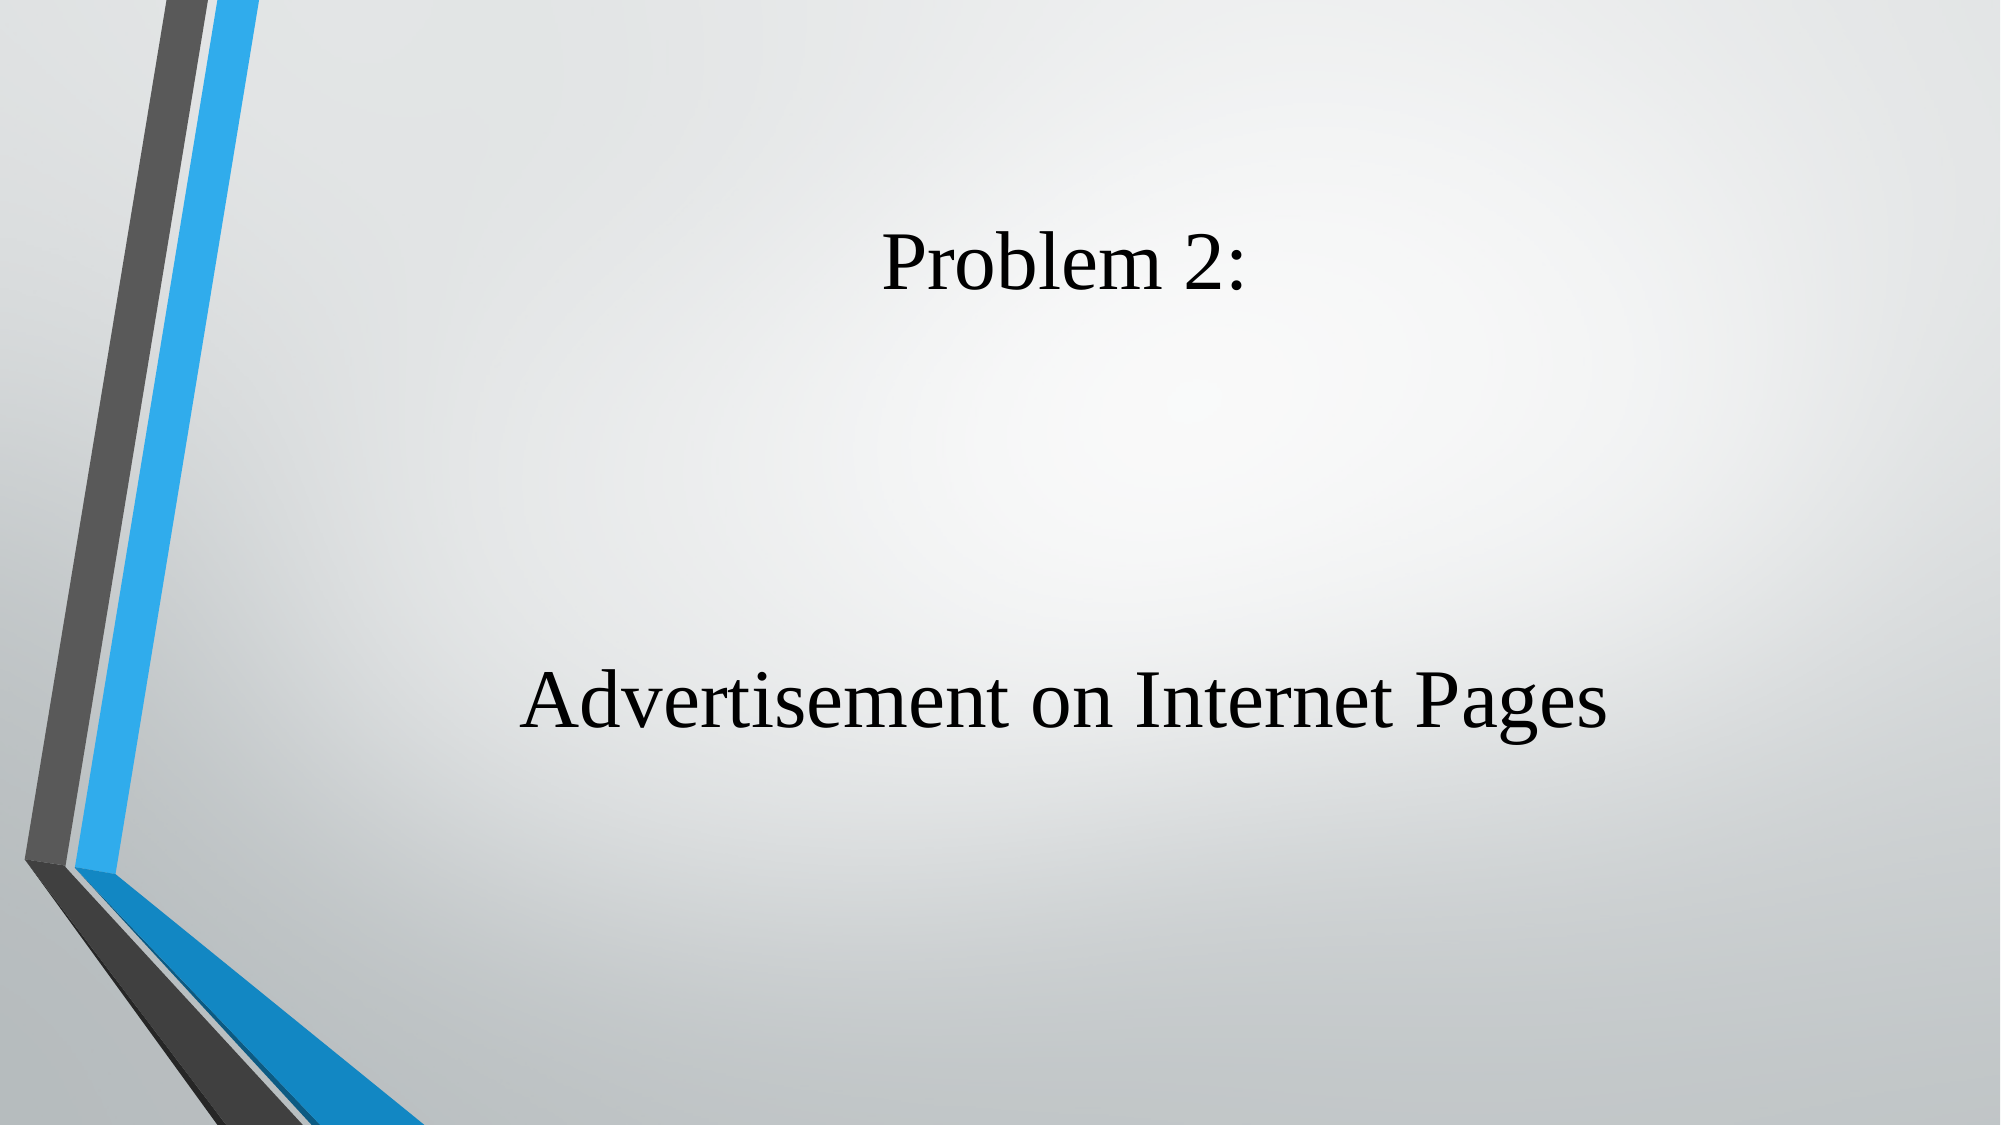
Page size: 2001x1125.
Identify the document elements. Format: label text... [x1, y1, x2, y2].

title Problem 2: [243, 112, 1887, 400]
list Advertisement on Internet Pages [243, 437, 1887, 950]
